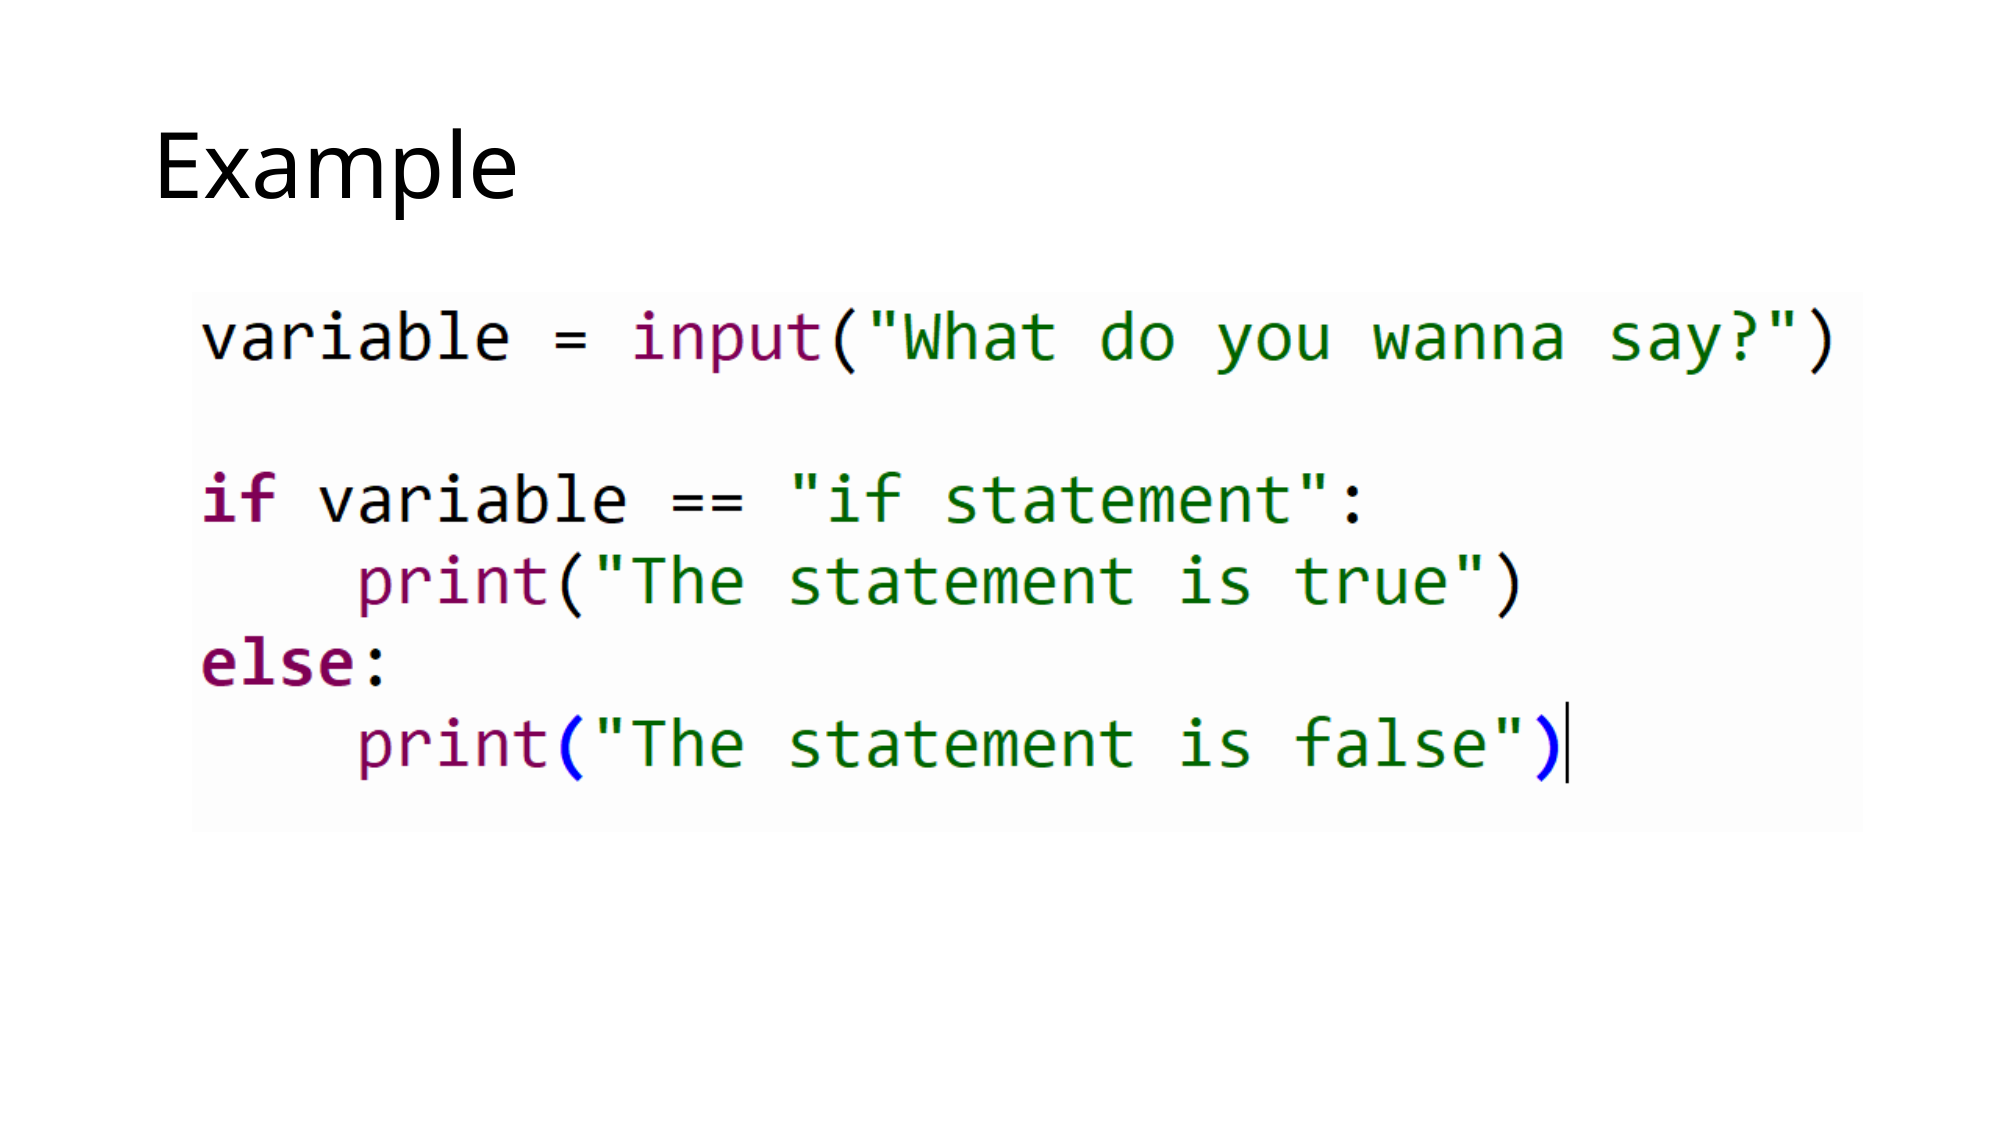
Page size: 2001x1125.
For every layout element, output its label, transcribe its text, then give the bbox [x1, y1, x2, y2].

picture [192, 292, 1863, 832]
title Example [137, 59, 1863, 278]
